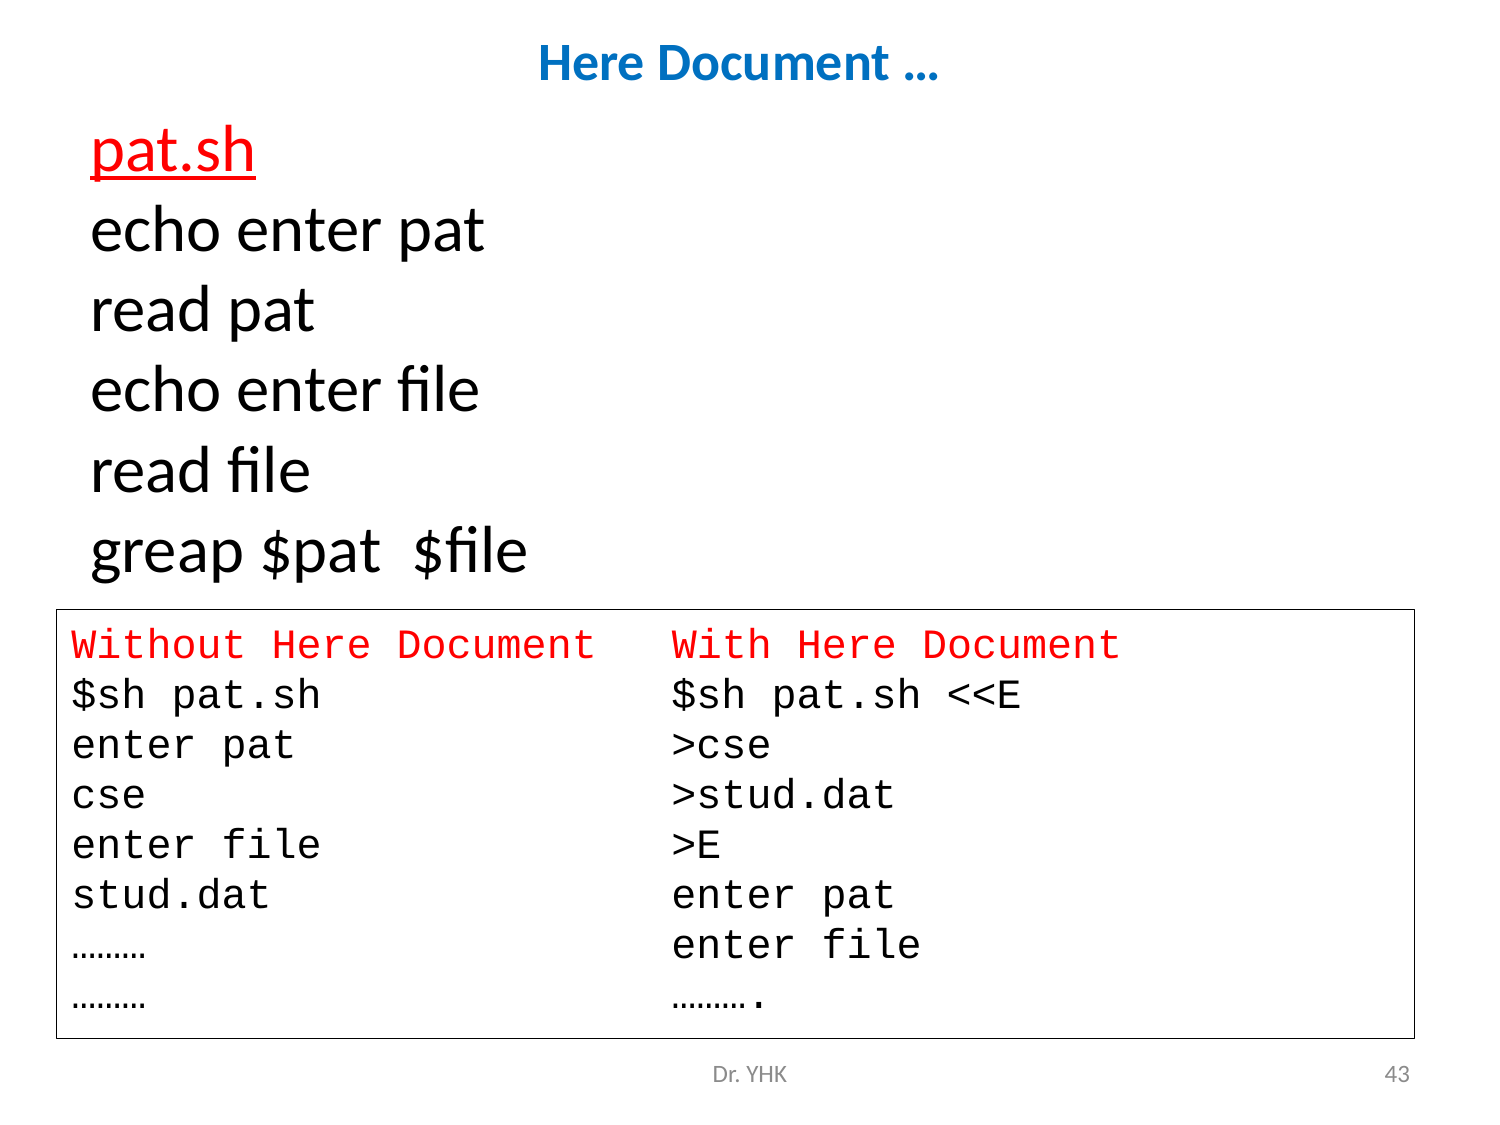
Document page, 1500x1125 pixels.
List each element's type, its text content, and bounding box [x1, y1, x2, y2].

title Here Document … [64, 19, 1415, 100]
footer Dr. YHK [512, 1042, 988, 1103]
slide_number 43 [1074, 1042, 1425, 1103]
text_box Without Here Document With Here Document $sh pat.sh $sh pat.sh <<E enter pat >cse cse >stud.dat enter file >E stud.dat enter pat ……… enter file ……… ………. [56, 609, 1415, 1039]
list pat.sh echo enter pat read pat echo enter file read file greap $pat $file [75, 97, 1425, 1027]
